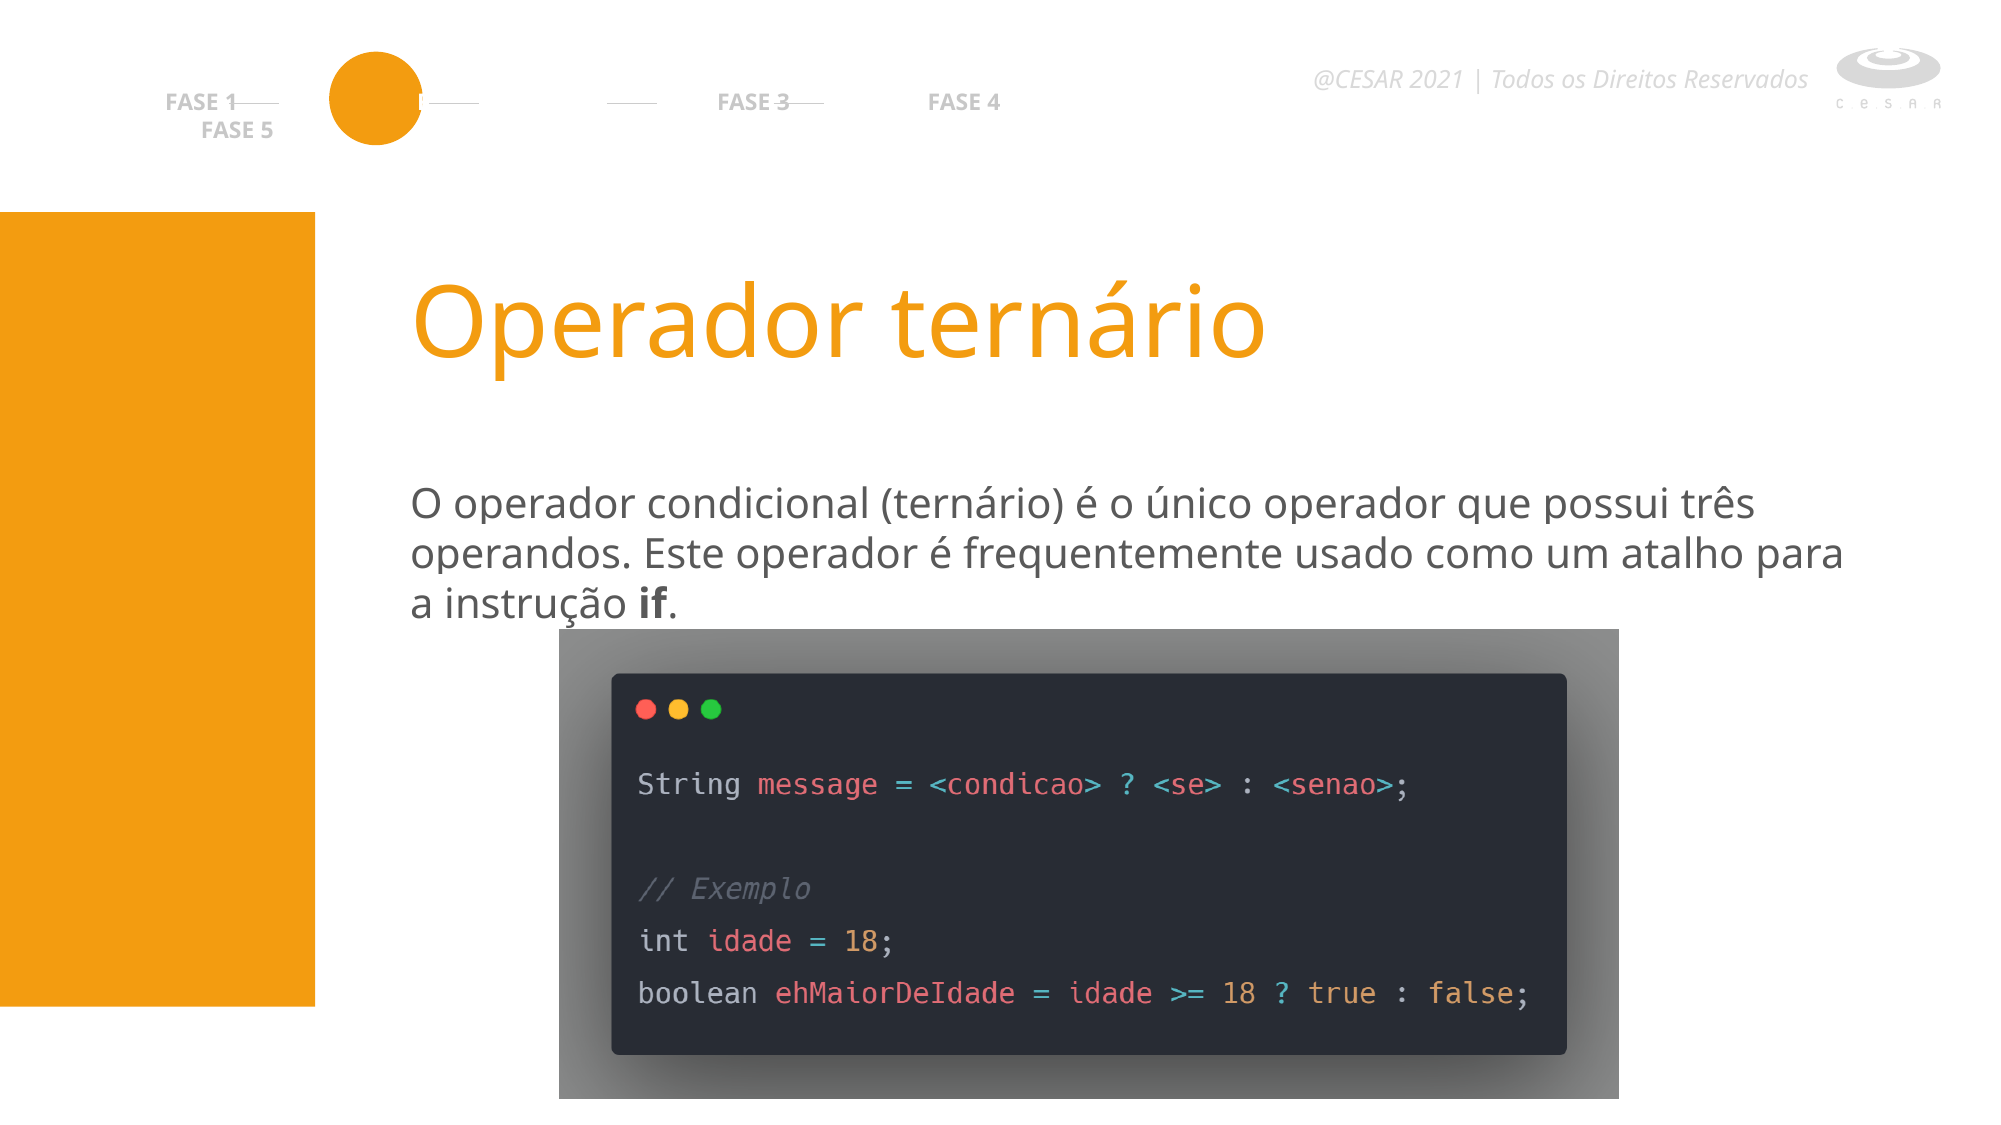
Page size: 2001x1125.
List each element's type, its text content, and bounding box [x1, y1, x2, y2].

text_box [1294, 47, 1941, 120]
text_box [342, 51, 410, 66]
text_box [96, 67, 1059, 140]
text_box [0, 212, 316, 1007]
text_box O operador condicional (ternário) é o único operador que possui três operandos. Este operador é frequentemente usado como um atalho para a instrução if. [394, 481, 1888, 985]
picture [559, 629, 1619, 1100]
text_box Operador ternário [394, 242, 1888, 481]
